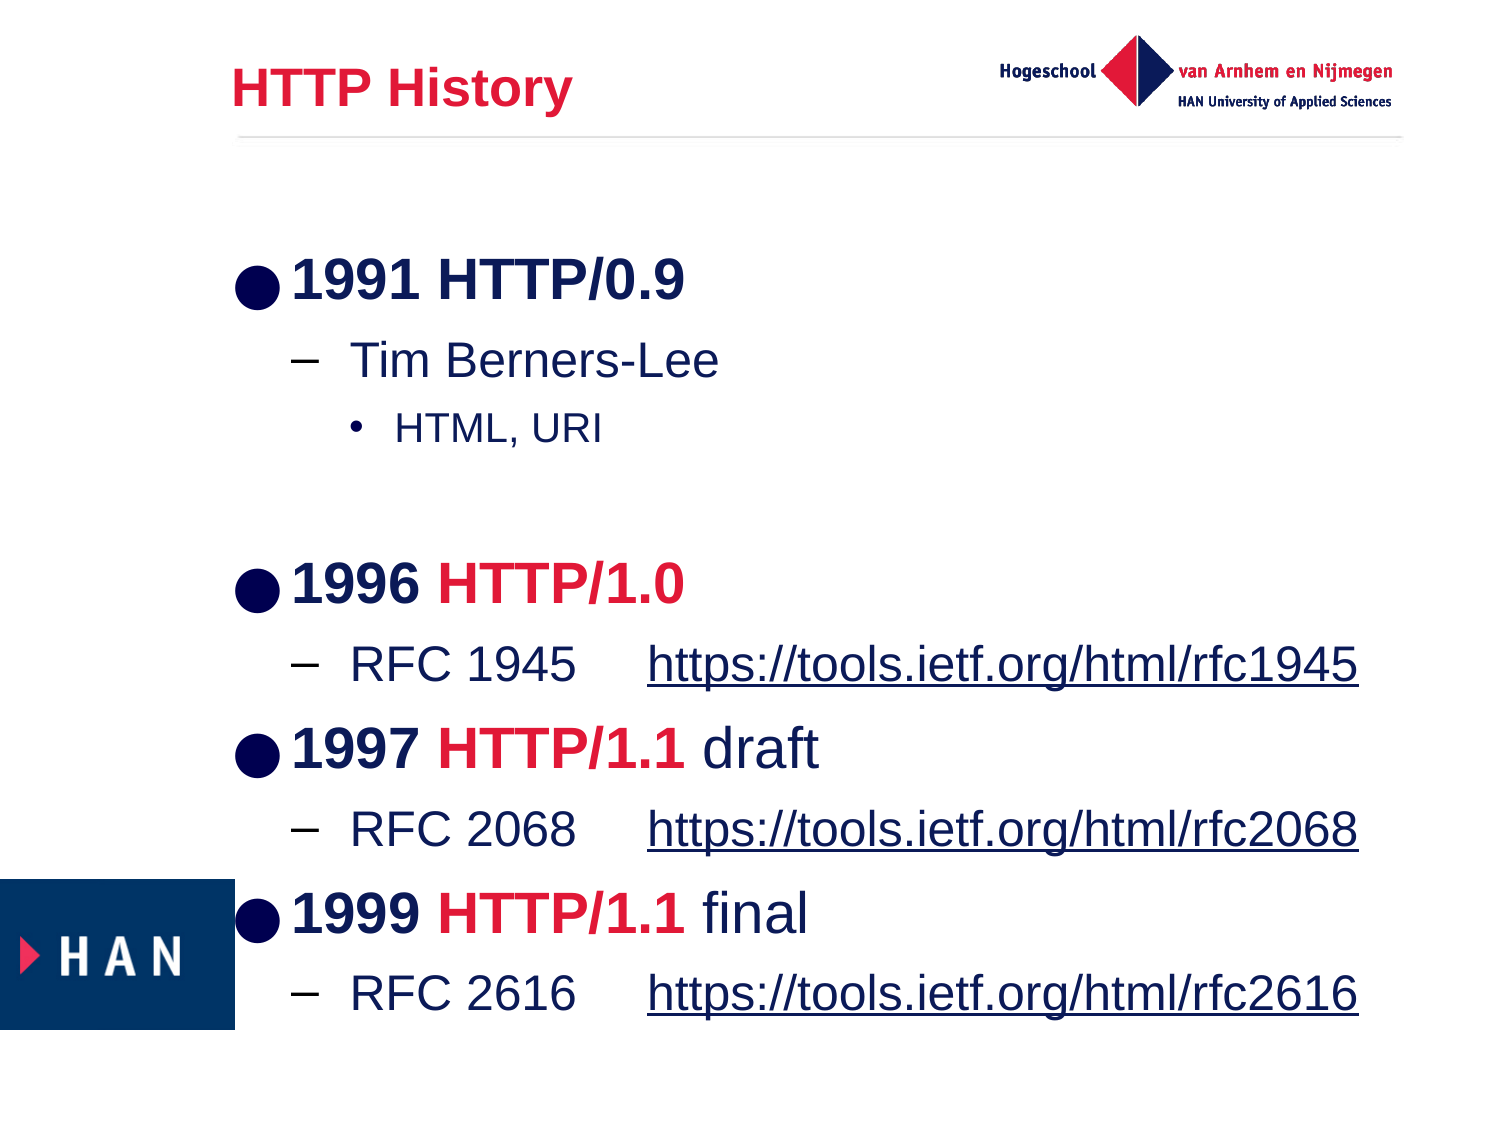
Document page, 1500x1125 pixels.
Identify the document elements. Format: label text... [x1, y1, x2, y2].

picture [992, 29, 1406, 113]
picture [0, 879, 232, 1030]
picture [0, 124, 1500, 157]
title HTTP History [231, 42, 1401, 126]
list 1991 HTTP/0.9 Tim Berners-Lee HTML, URI 1996 HTTP/1.0 RFC 1945 https://tools.ietf.org/html/rfc1945 1997 HTTP/1.1 draft RFC 2068 https://tools.ietf.org/html/rfc2068 1999 HTTP/1.1 final RFC 2616 https://tools.ietf.org/html/rfc2616 [232, 227, 1400, 1125]
